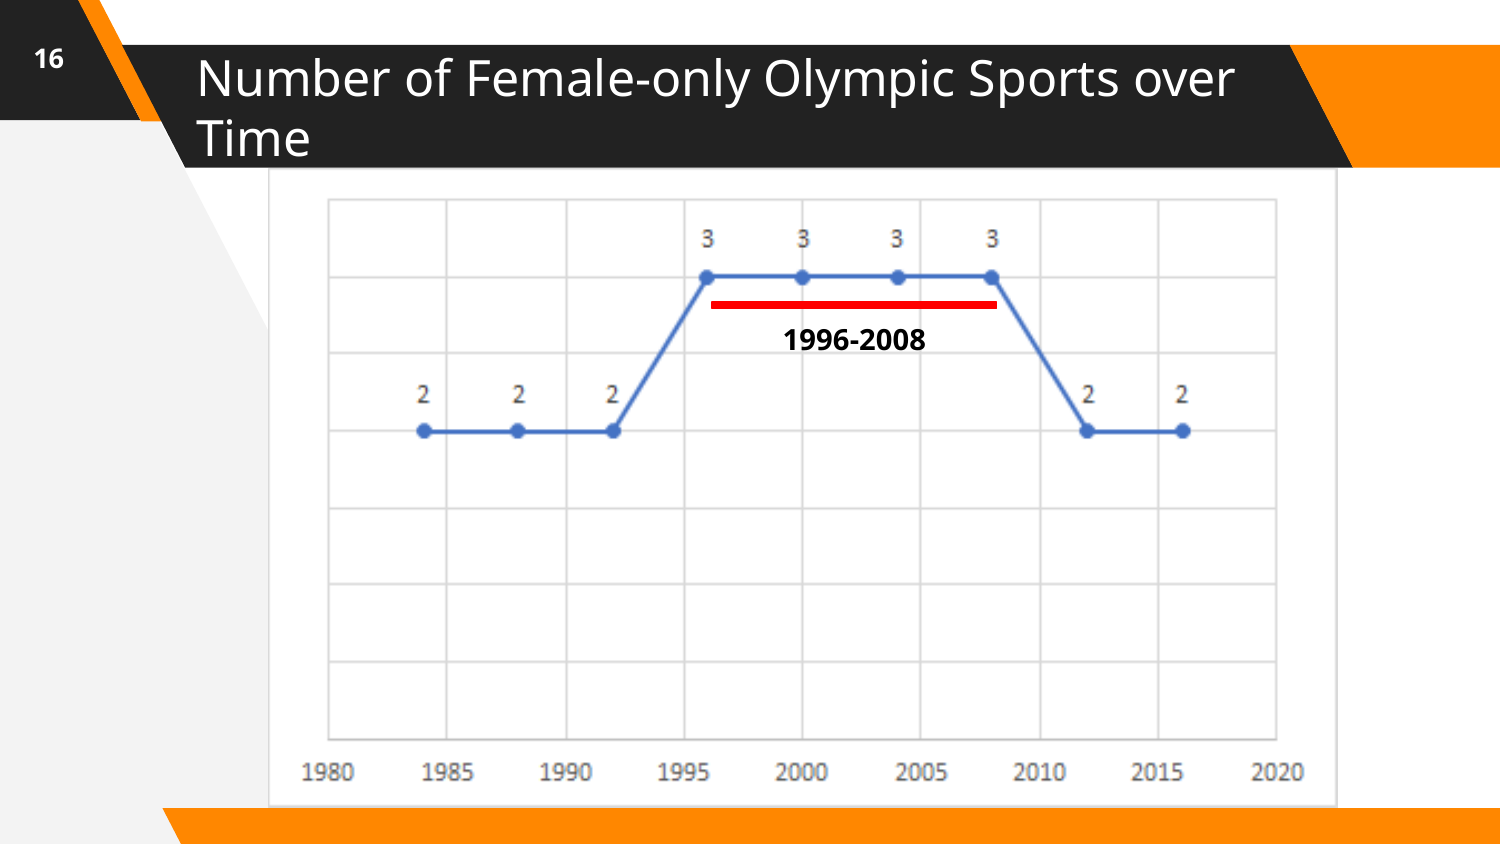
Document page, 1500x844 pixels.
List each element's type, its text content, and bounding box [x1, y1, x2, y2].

slide_number 16 [0, 0, 98, 121]
title Number of Female-only Olympic Sports over Time [181, 45, 1285, 169]
picture [268, 167, 1338, 809]
